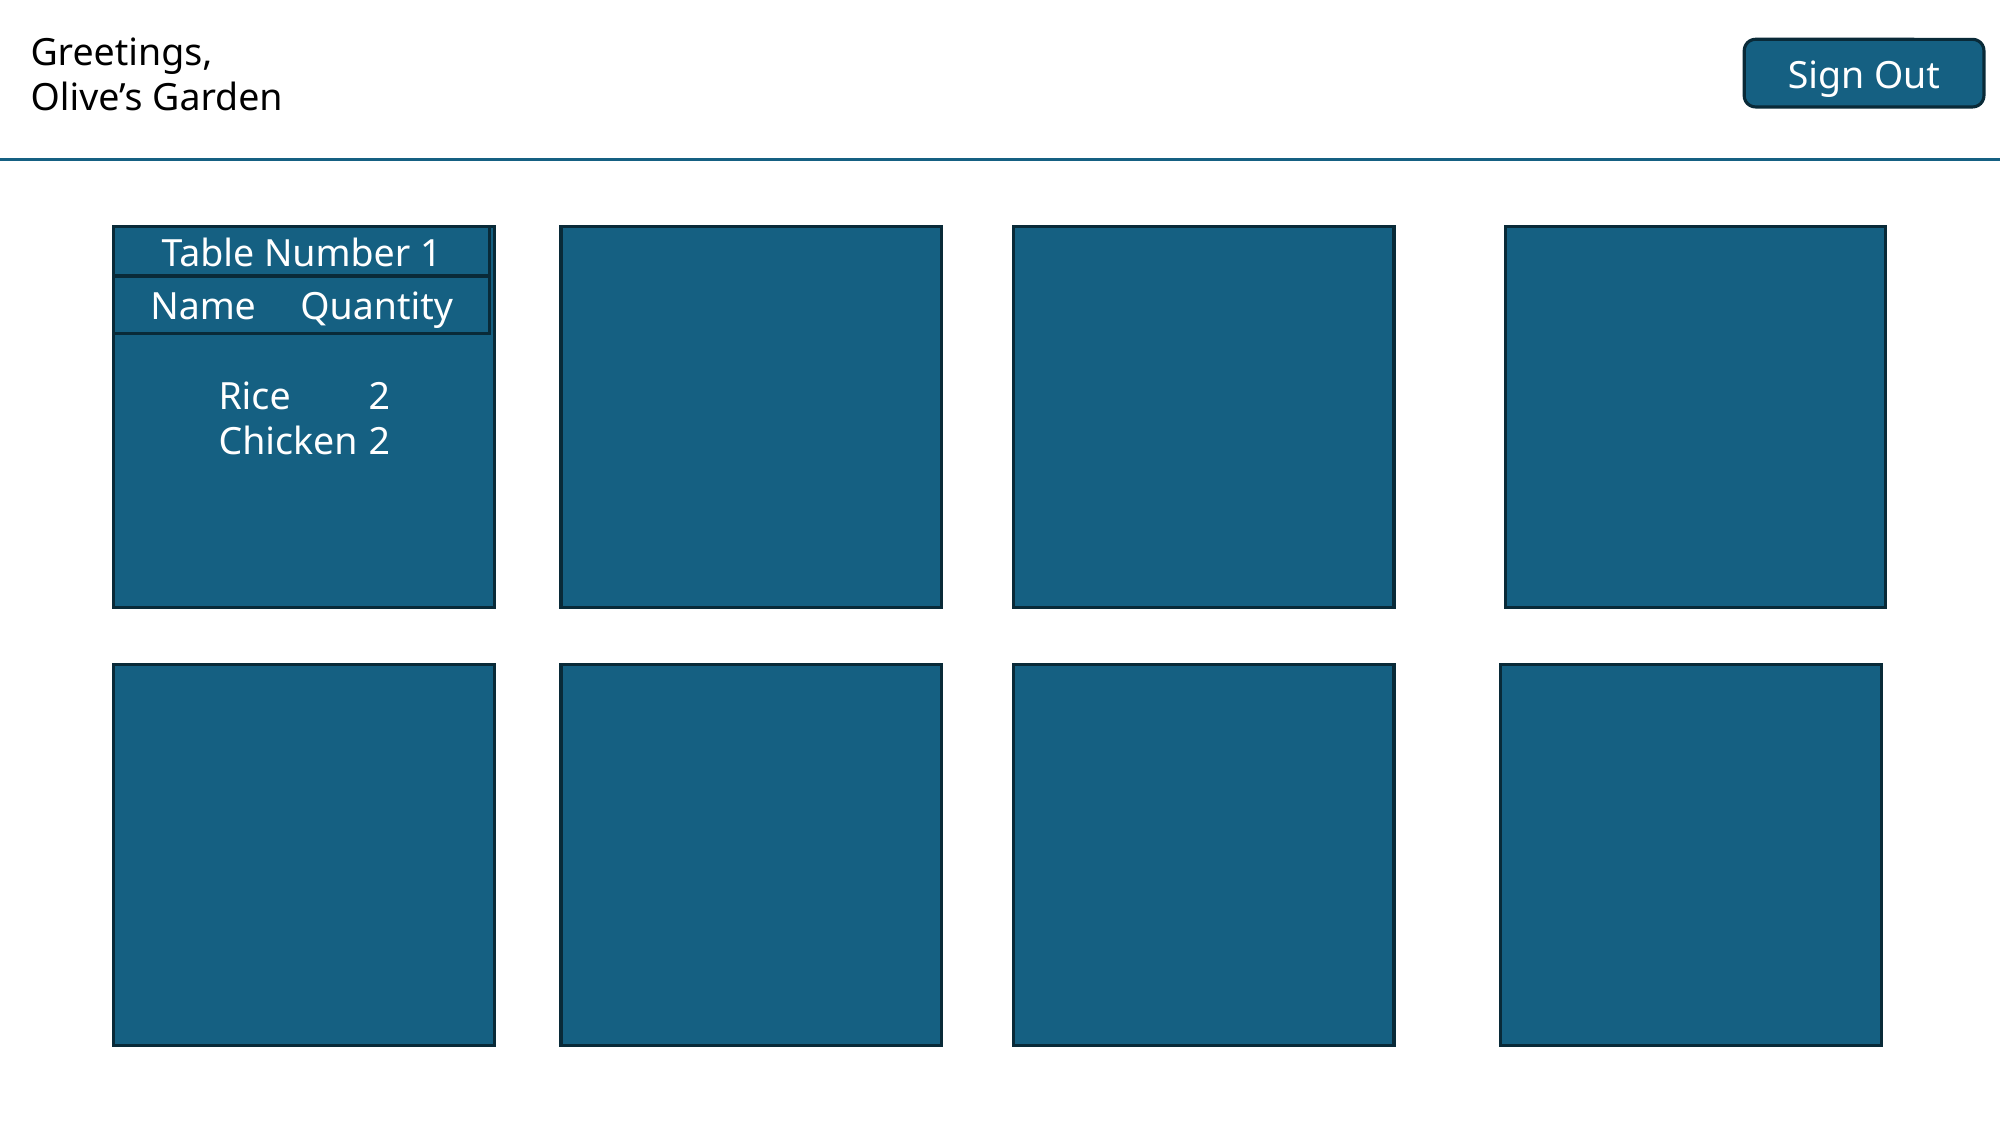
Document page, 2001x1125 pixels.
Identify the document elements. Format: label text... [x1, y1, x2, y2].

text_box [113, 225, 1887, 1046]
text_box Greetings, Olive’s Garden [15, 20, 325, 126]
text_box Sign Out [1742, 37, 1986, 109]
